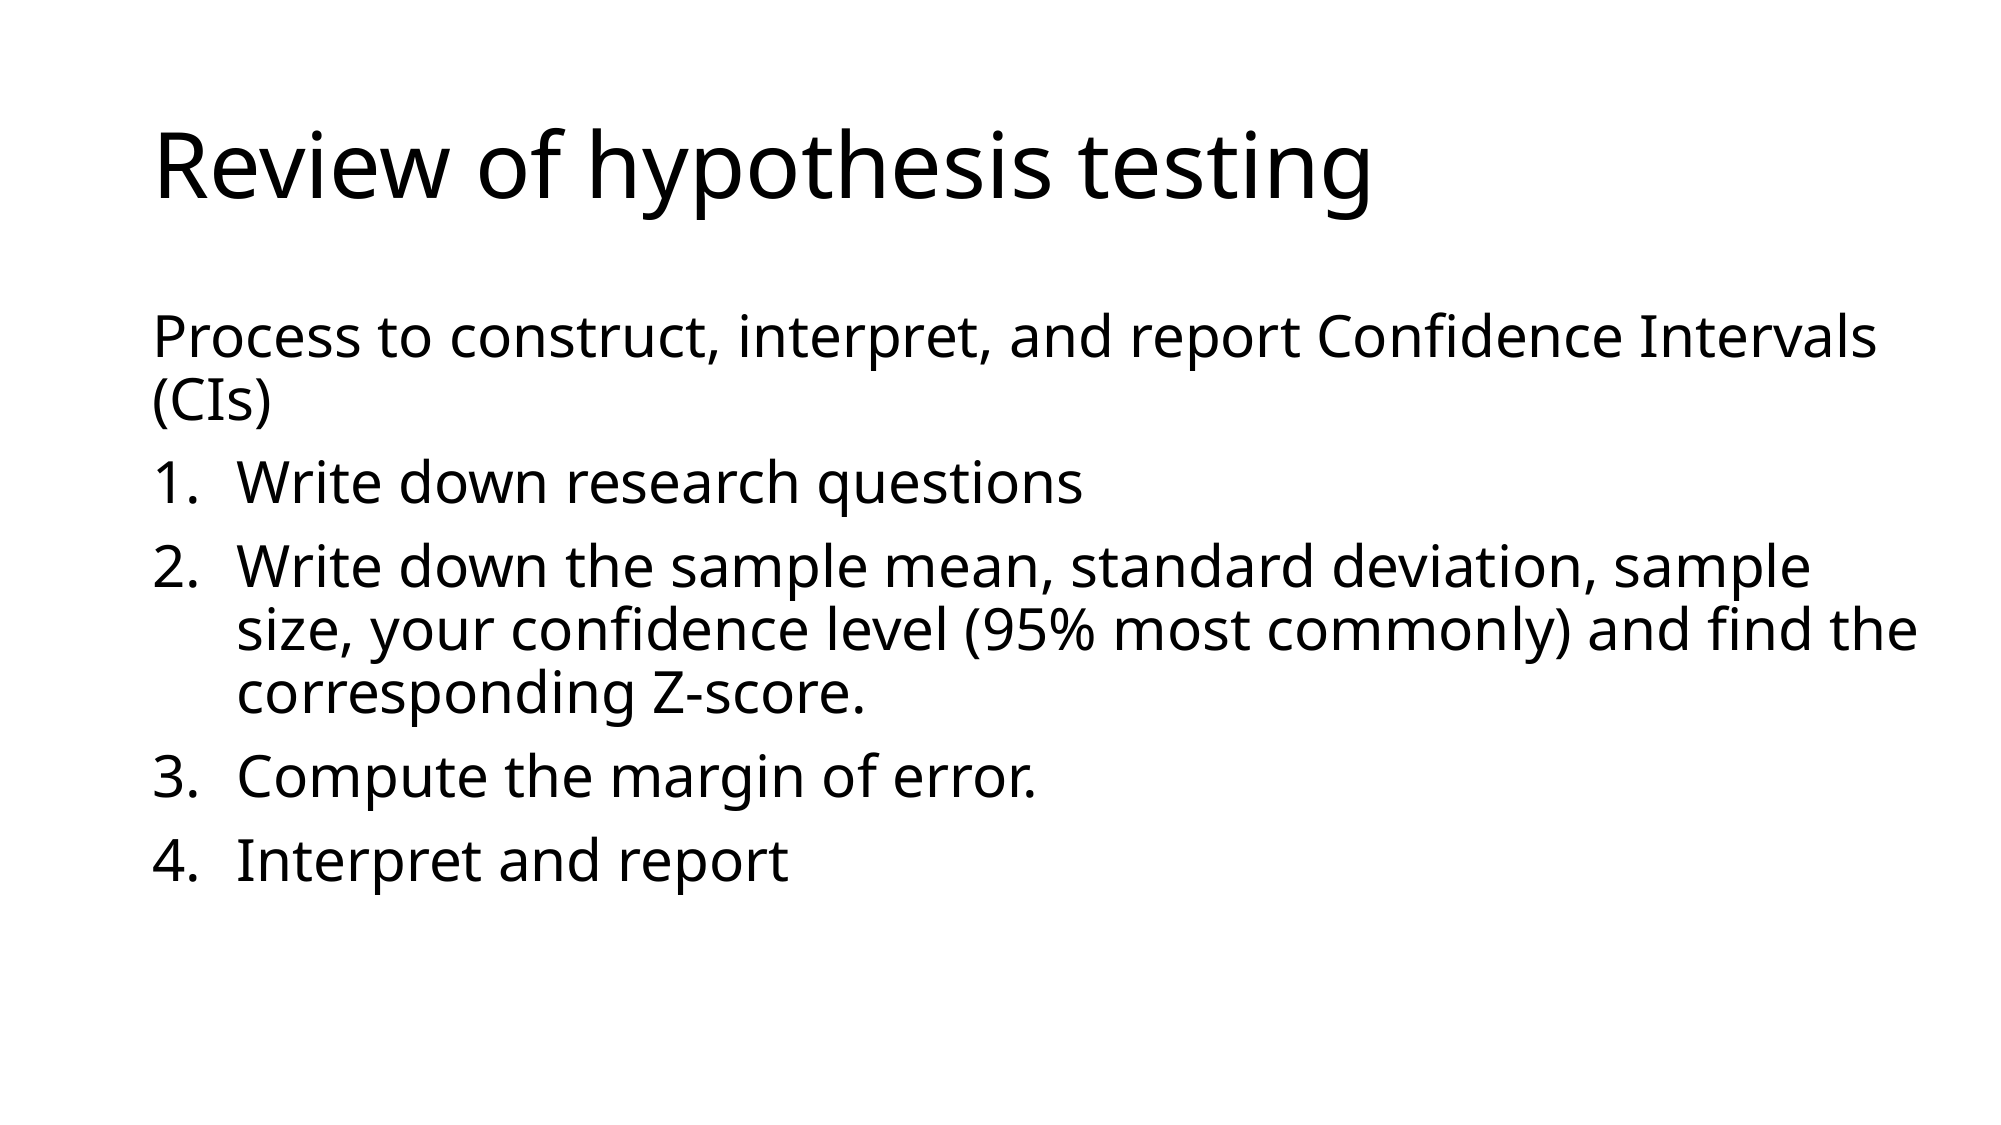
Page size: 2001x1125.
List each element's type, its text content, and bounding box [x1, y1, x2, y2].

title Review of hypothesis testing [137, 59, 1863, 278]
list Process to construct, interpret, and report Confidence Intervals (CIs) Write down research questions Write down the sample mean, standard deviation, sample size, your confidence level (95% most commonly) and find the corresponding Z-score. Compute the margin of error. Interpret and report [137, 299, 1950, 1014]
